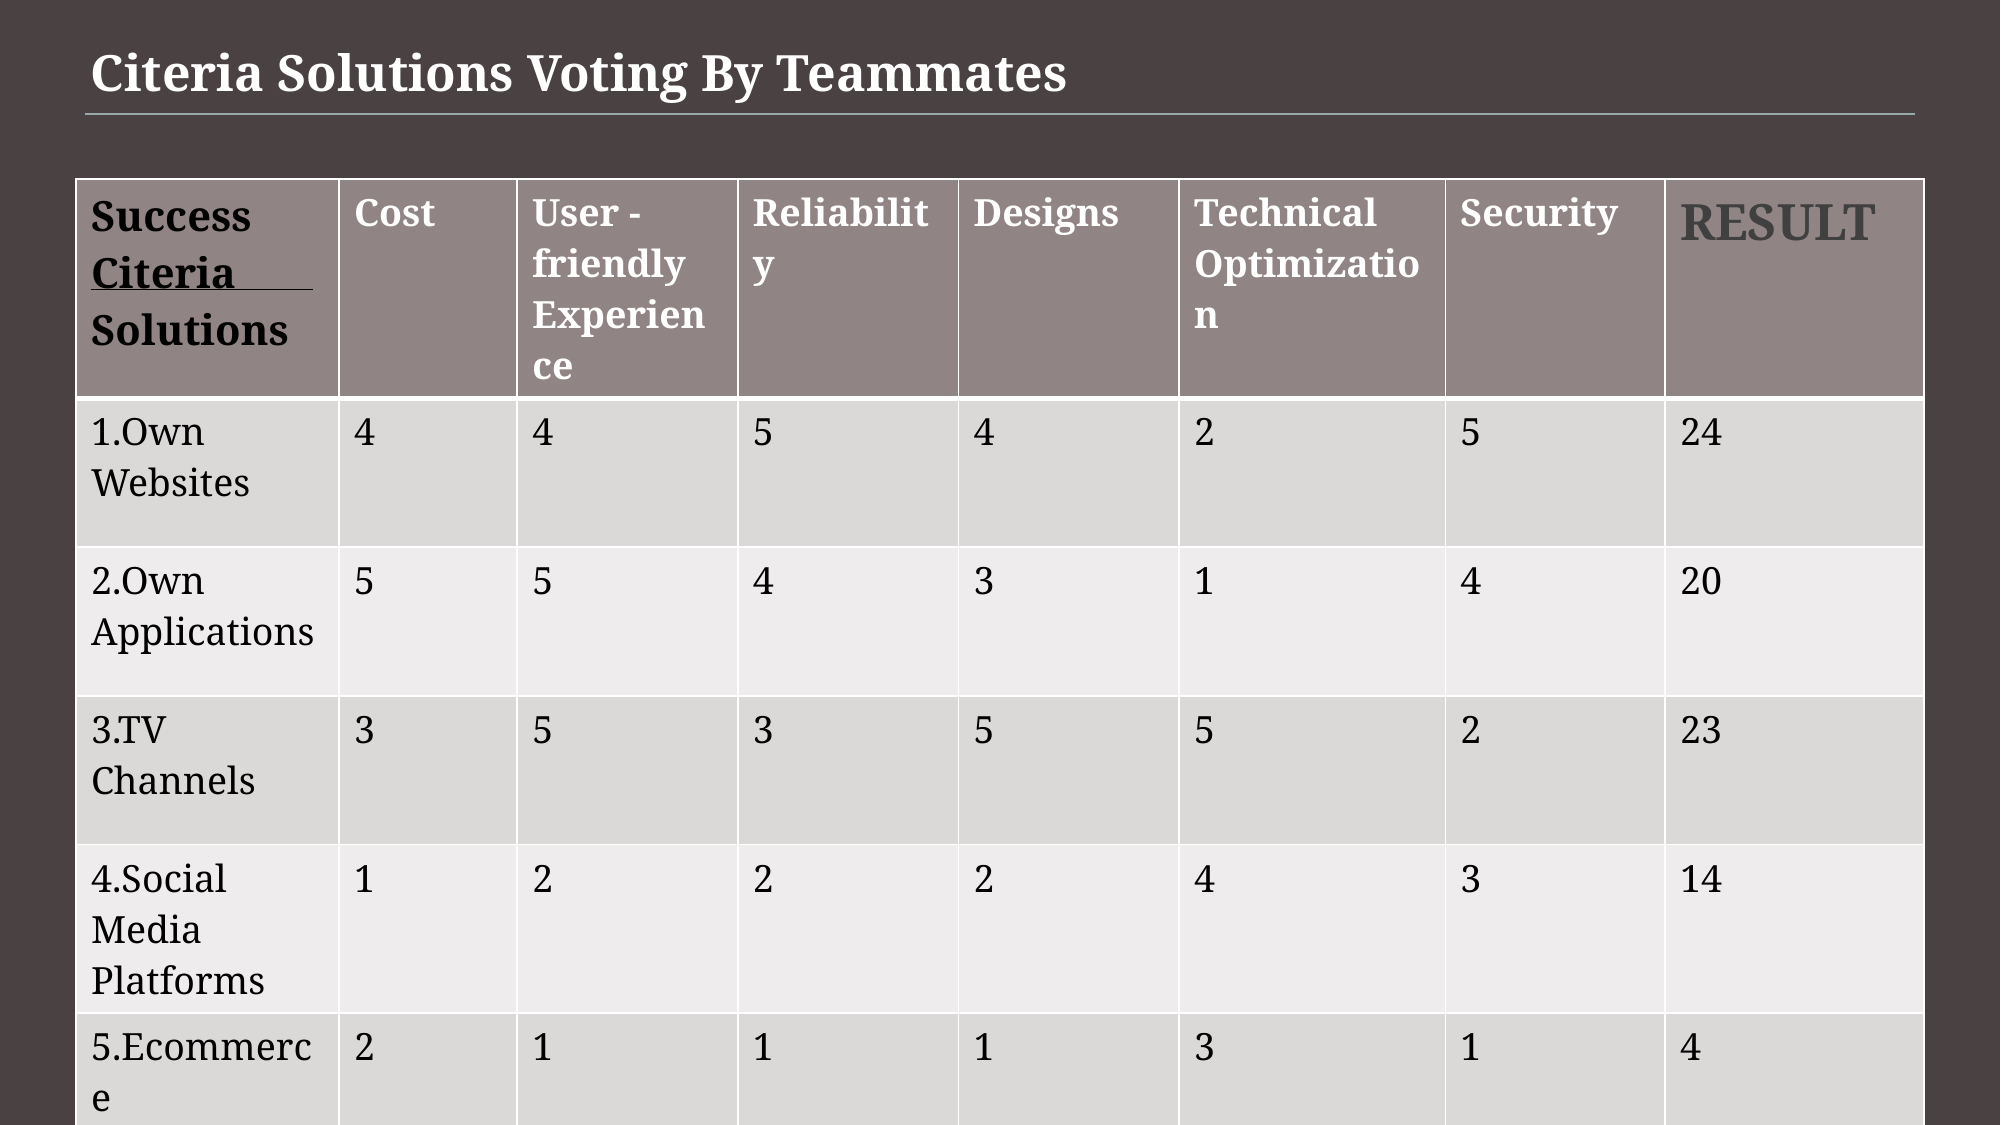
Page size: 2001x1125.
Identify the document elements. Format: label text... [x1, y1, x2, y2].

table_cell 5 [518, 548, 737, 695]
table_cell 14 [1666, 845, 1923, 1012]
table_header Security [1446, 180, 1664, 396]
table_cell 1 [1446, 1014, 1664, 1125]
table_cell 20 [1666, 548, 1923, 695]
table_cell 4 [1446, 548, 1664, 695]
table_cell 5 [1446, 401, 1664, 546]
table_header User -friendly Experience [518, 180, 737, 396]
table_cell 2.Own Applications [77, 548, 338, 695]
table_header Designs [959, 180, 1178, 396]
table_cell 2 [739, 845, 958, 1012]
table_cell 23 [1666, 697, 1923, 844]
table_header Cost [340, 180, 516, 396]
table_cell 2 [518, 845, 737, 1012]
table_cell 1.Own Websites [77, 401, 338, 546]
table_cell 4 [1666, 1014, 1923, 1125]
table_header RESULT [1666, 180, 1923, 396]
table_cell 1 [518, 1014, 737, 1125]
table_cell 1 [340, 845, 516, 1012]
table_cell 2 [1446, 697, 1664, 844]
table_cell 5 [739, 401, 958, 546]
table_cell 4 [739, 548, 958, 695]
table_cell 4 [959, 401, 1178, 546]
table_cell 5 [959, 697, 1178, 844]
table_cell 1 [739, 1014, 958, 1125]
table_cell 4 [340, 401, 516, 546]
table_cell 4.Social Media Platforms [77, 845, 338, 1012]
table_cell 5 [1180, 697, 1445, 844]
table_cell 3.TV Channels [77, 697, 338, 844]
table_cell 3 [1180, 1014, 1445, 1125]
table_cell 3 [1446, 845, 1664, 1012]
table_cell 4 [518, 401, 737, 546]
table_header Success Citeria Solutions [77, 180, 338, 396]
table_cell 1 [1180, 548, 1445, 695]
table_cell 2 [1180, 401, 1445, 546]
text_box Citeria Solutions Voting By Teammates [76, 33, 1711, 109]
table_header Technical Optimization [1180, 180, 1445, 396]
table_cell 1 [959, 1014, 1178, 1125]
table_cell 2 [340, 1014, 516, 1125]
table_cell 2 [959, 845, 1178, 1012]
table_cell 5.Ecommerce Platforms [77, 1014, 338, 1125]
table_cell 3 [959, 548, 1178, 695]
table_cell 5 [518, 697, 737, 844]
table_cell 24 [1666, 401, 1923, 546]
table_cell 3 [739, 697, 958, 844]
table_header Reliability [739, 180, 958, 396]
table_cell 3 [340, 697, 516, 844]
table_cell 5 [340, 548, 516, 695]
table_cell 4 [1180, 845, 1445, 1012]
